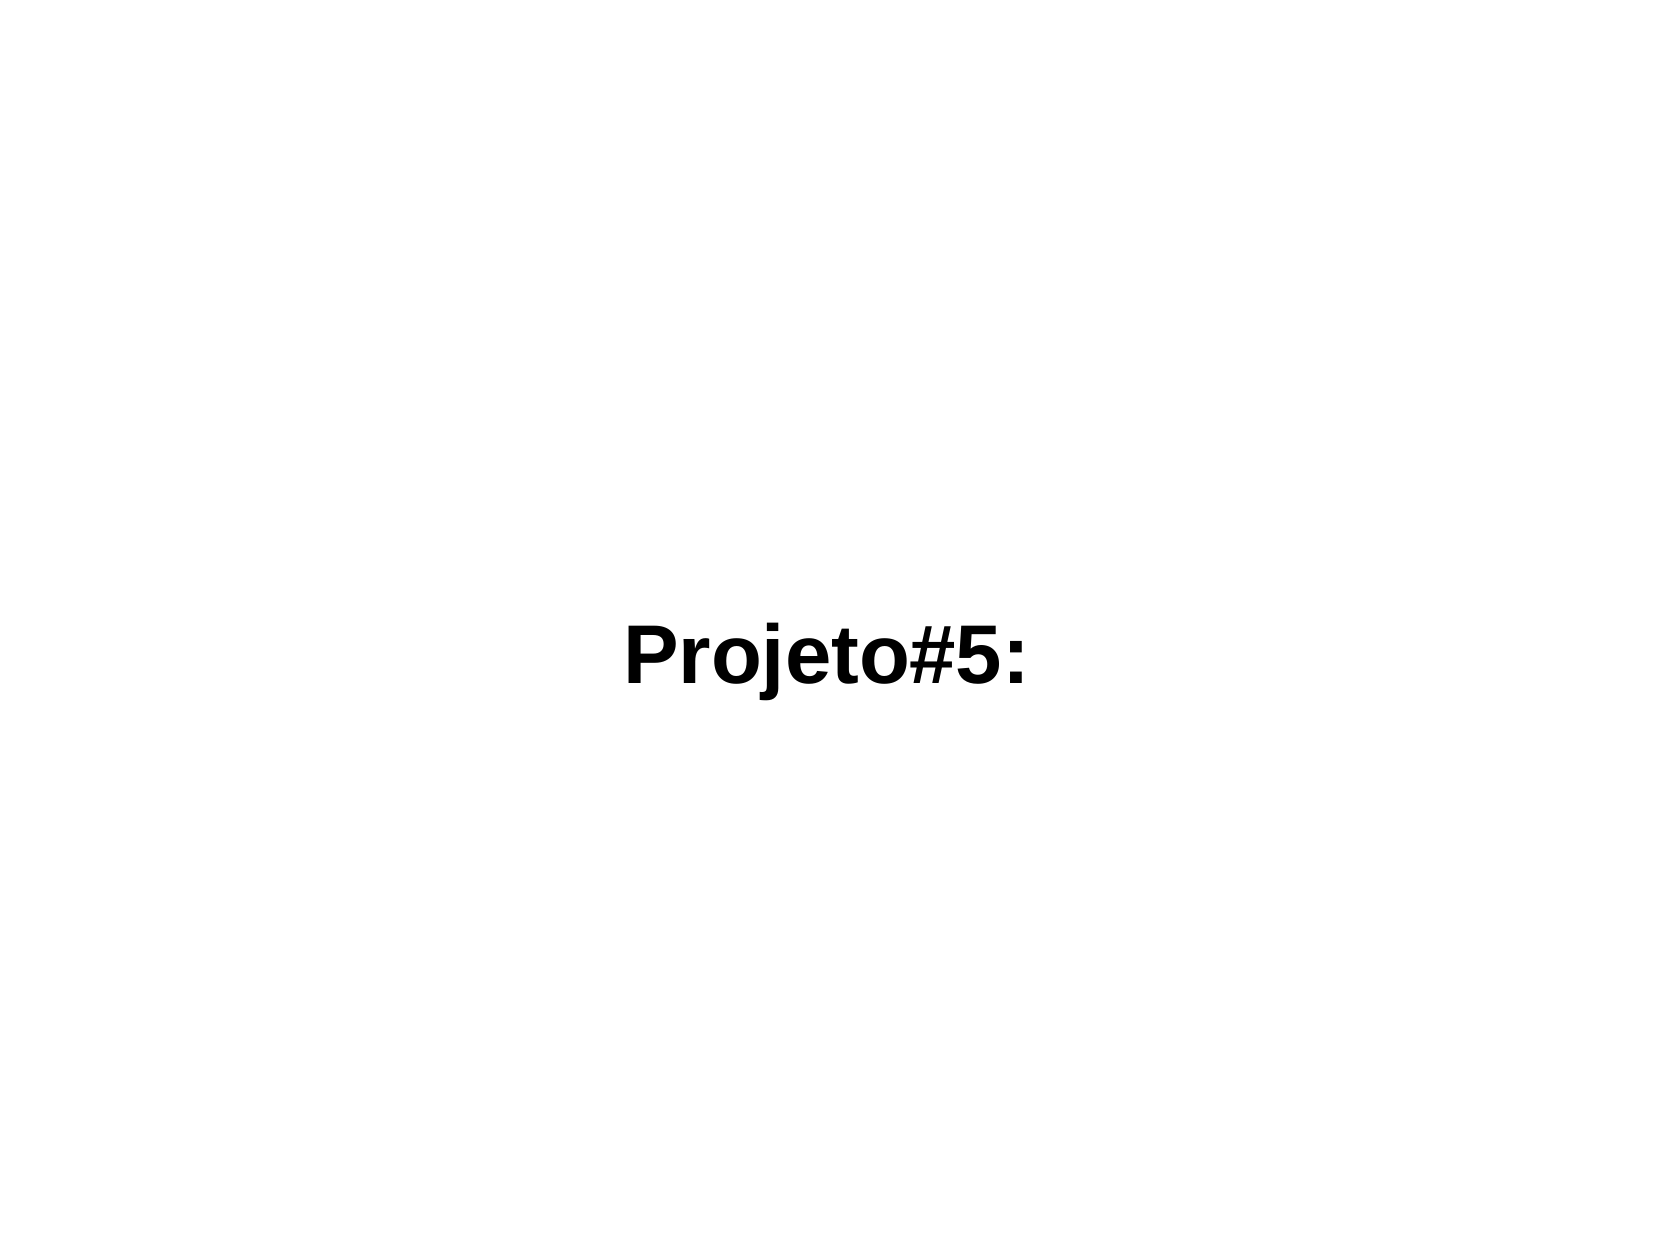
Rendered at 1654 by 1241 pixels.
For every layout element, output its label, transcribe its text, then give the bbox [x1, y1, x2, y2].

text_box Projeto#5: [82, 290, 1571, 1010]
